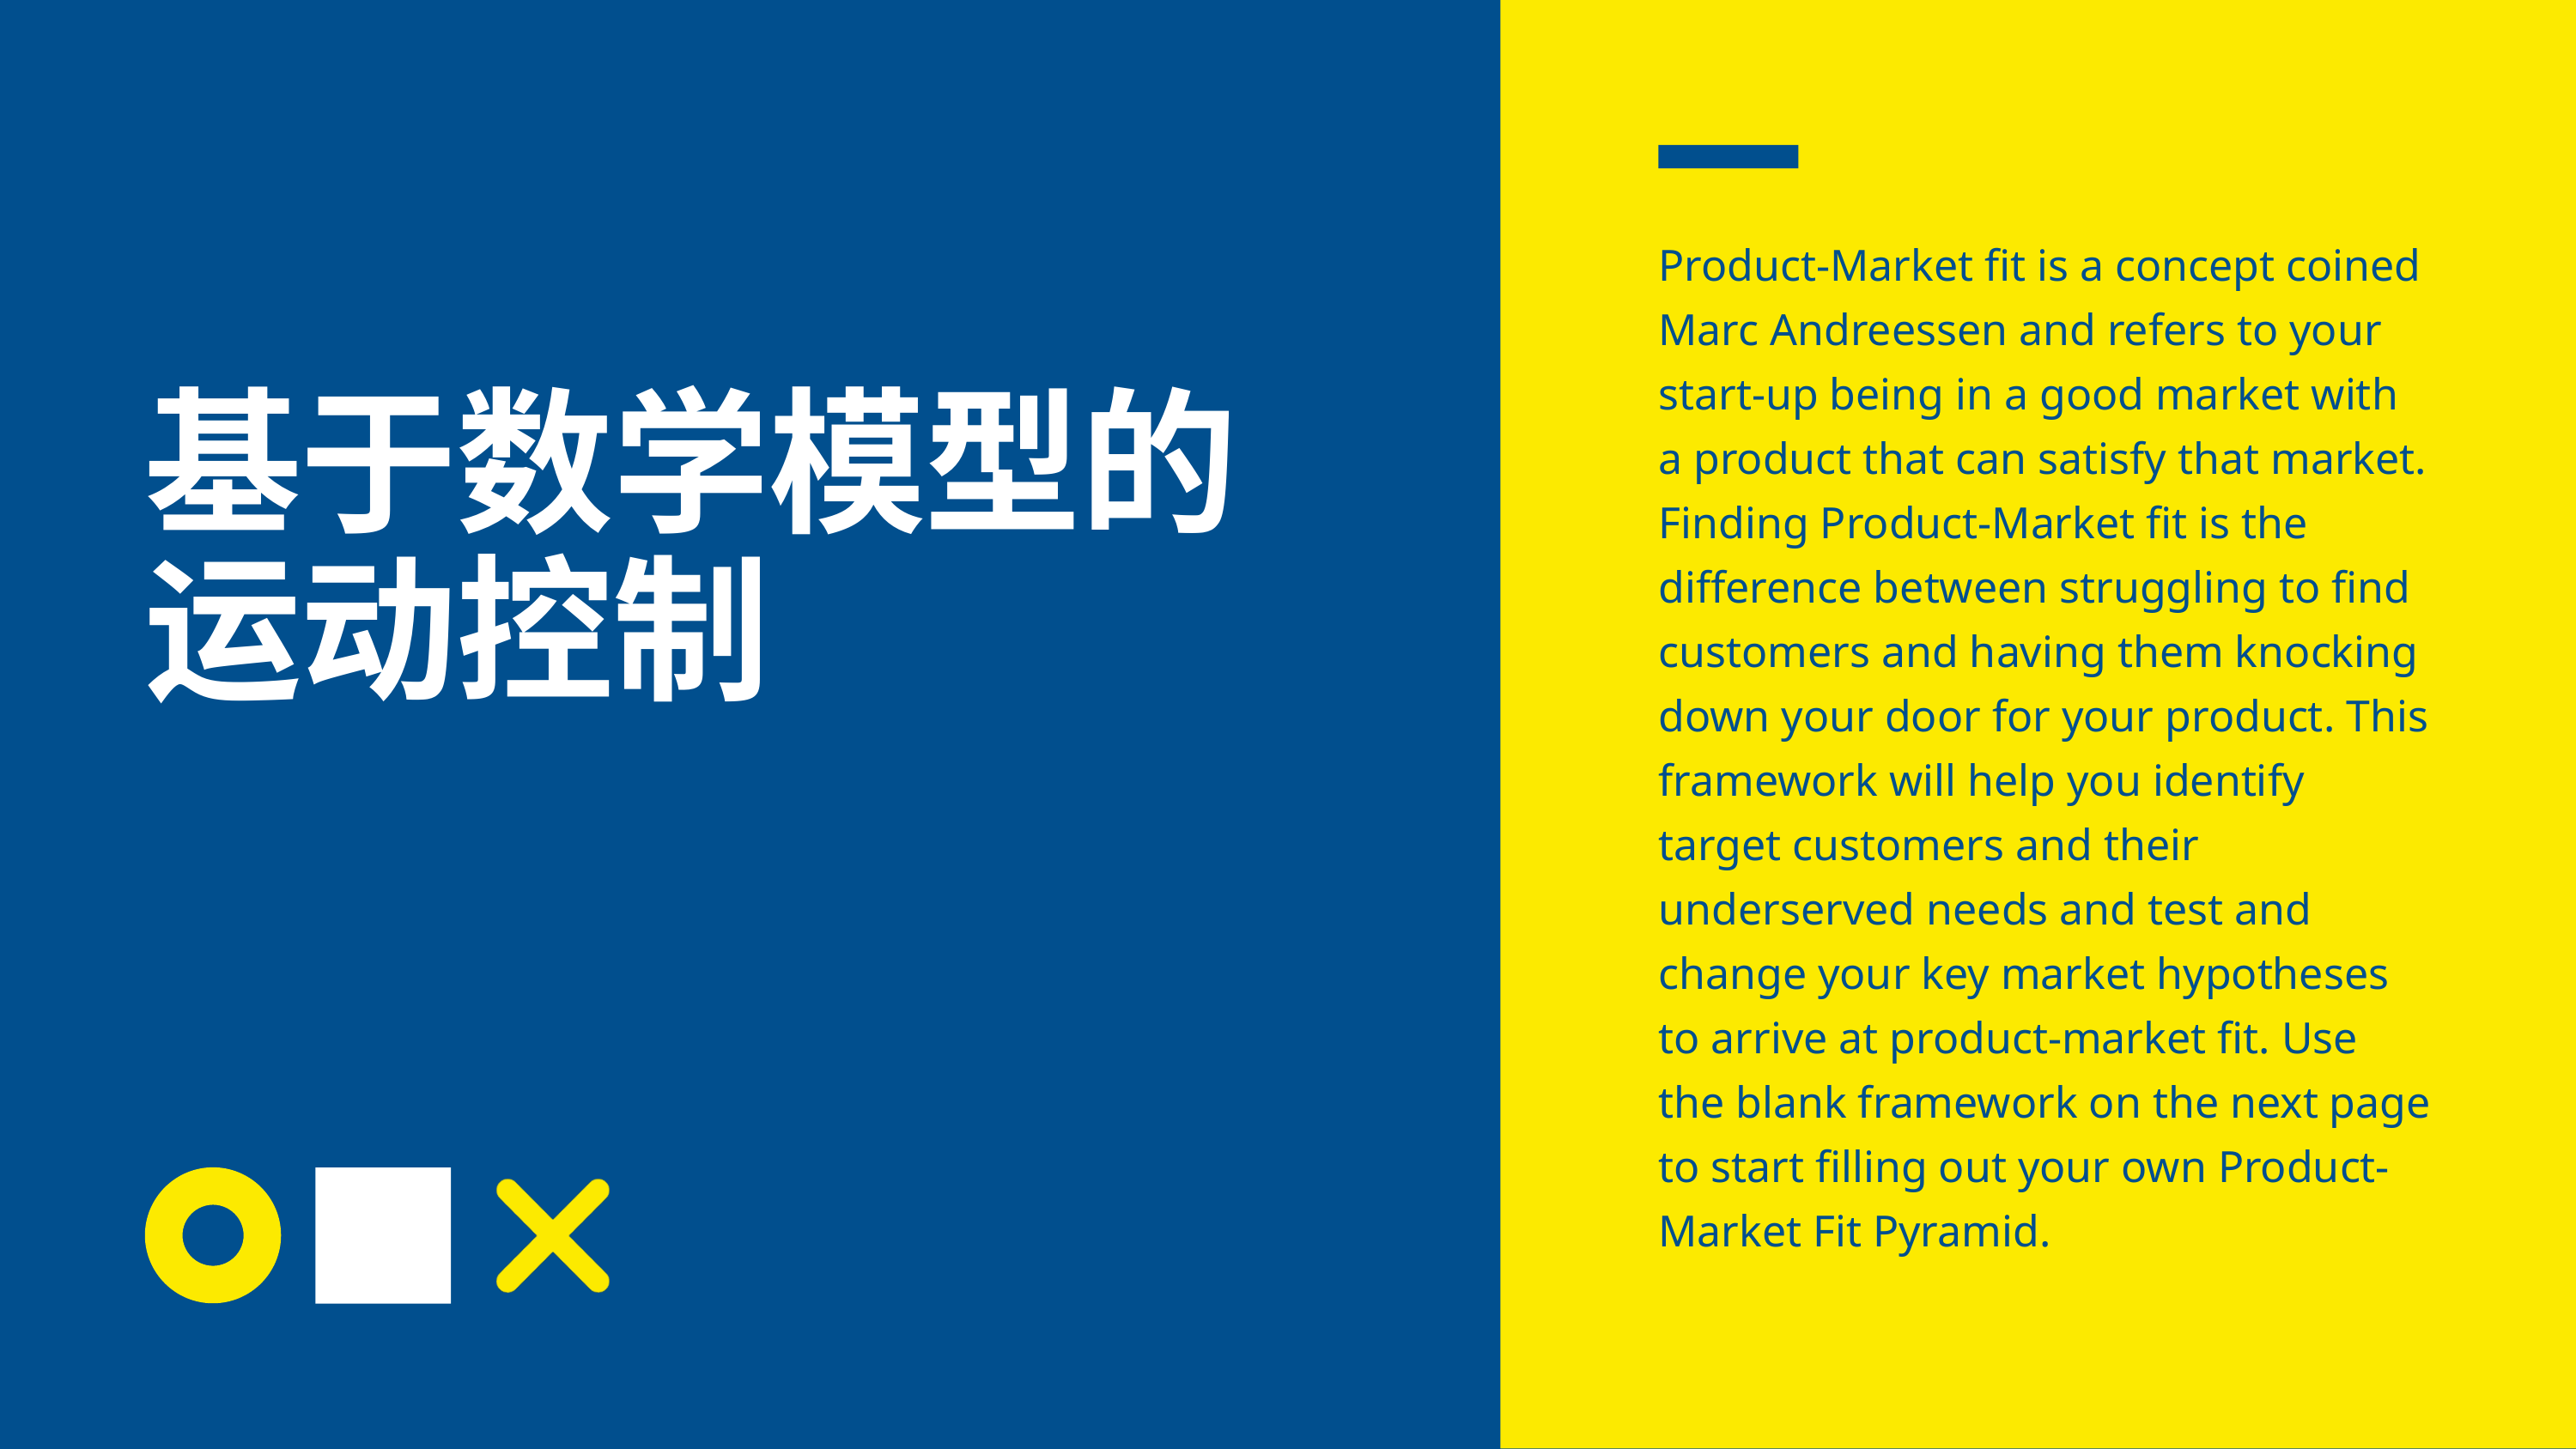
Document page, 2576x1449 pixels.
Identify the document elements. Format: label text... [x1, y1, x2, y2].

text_box [1500, 0, 2576, 1449]
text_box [144, 1167, 622, 1304]
text_box 基于数学模型的运动控制 [144, 385, 1362, 720]
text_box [1658, 144, 2432, 1185]
